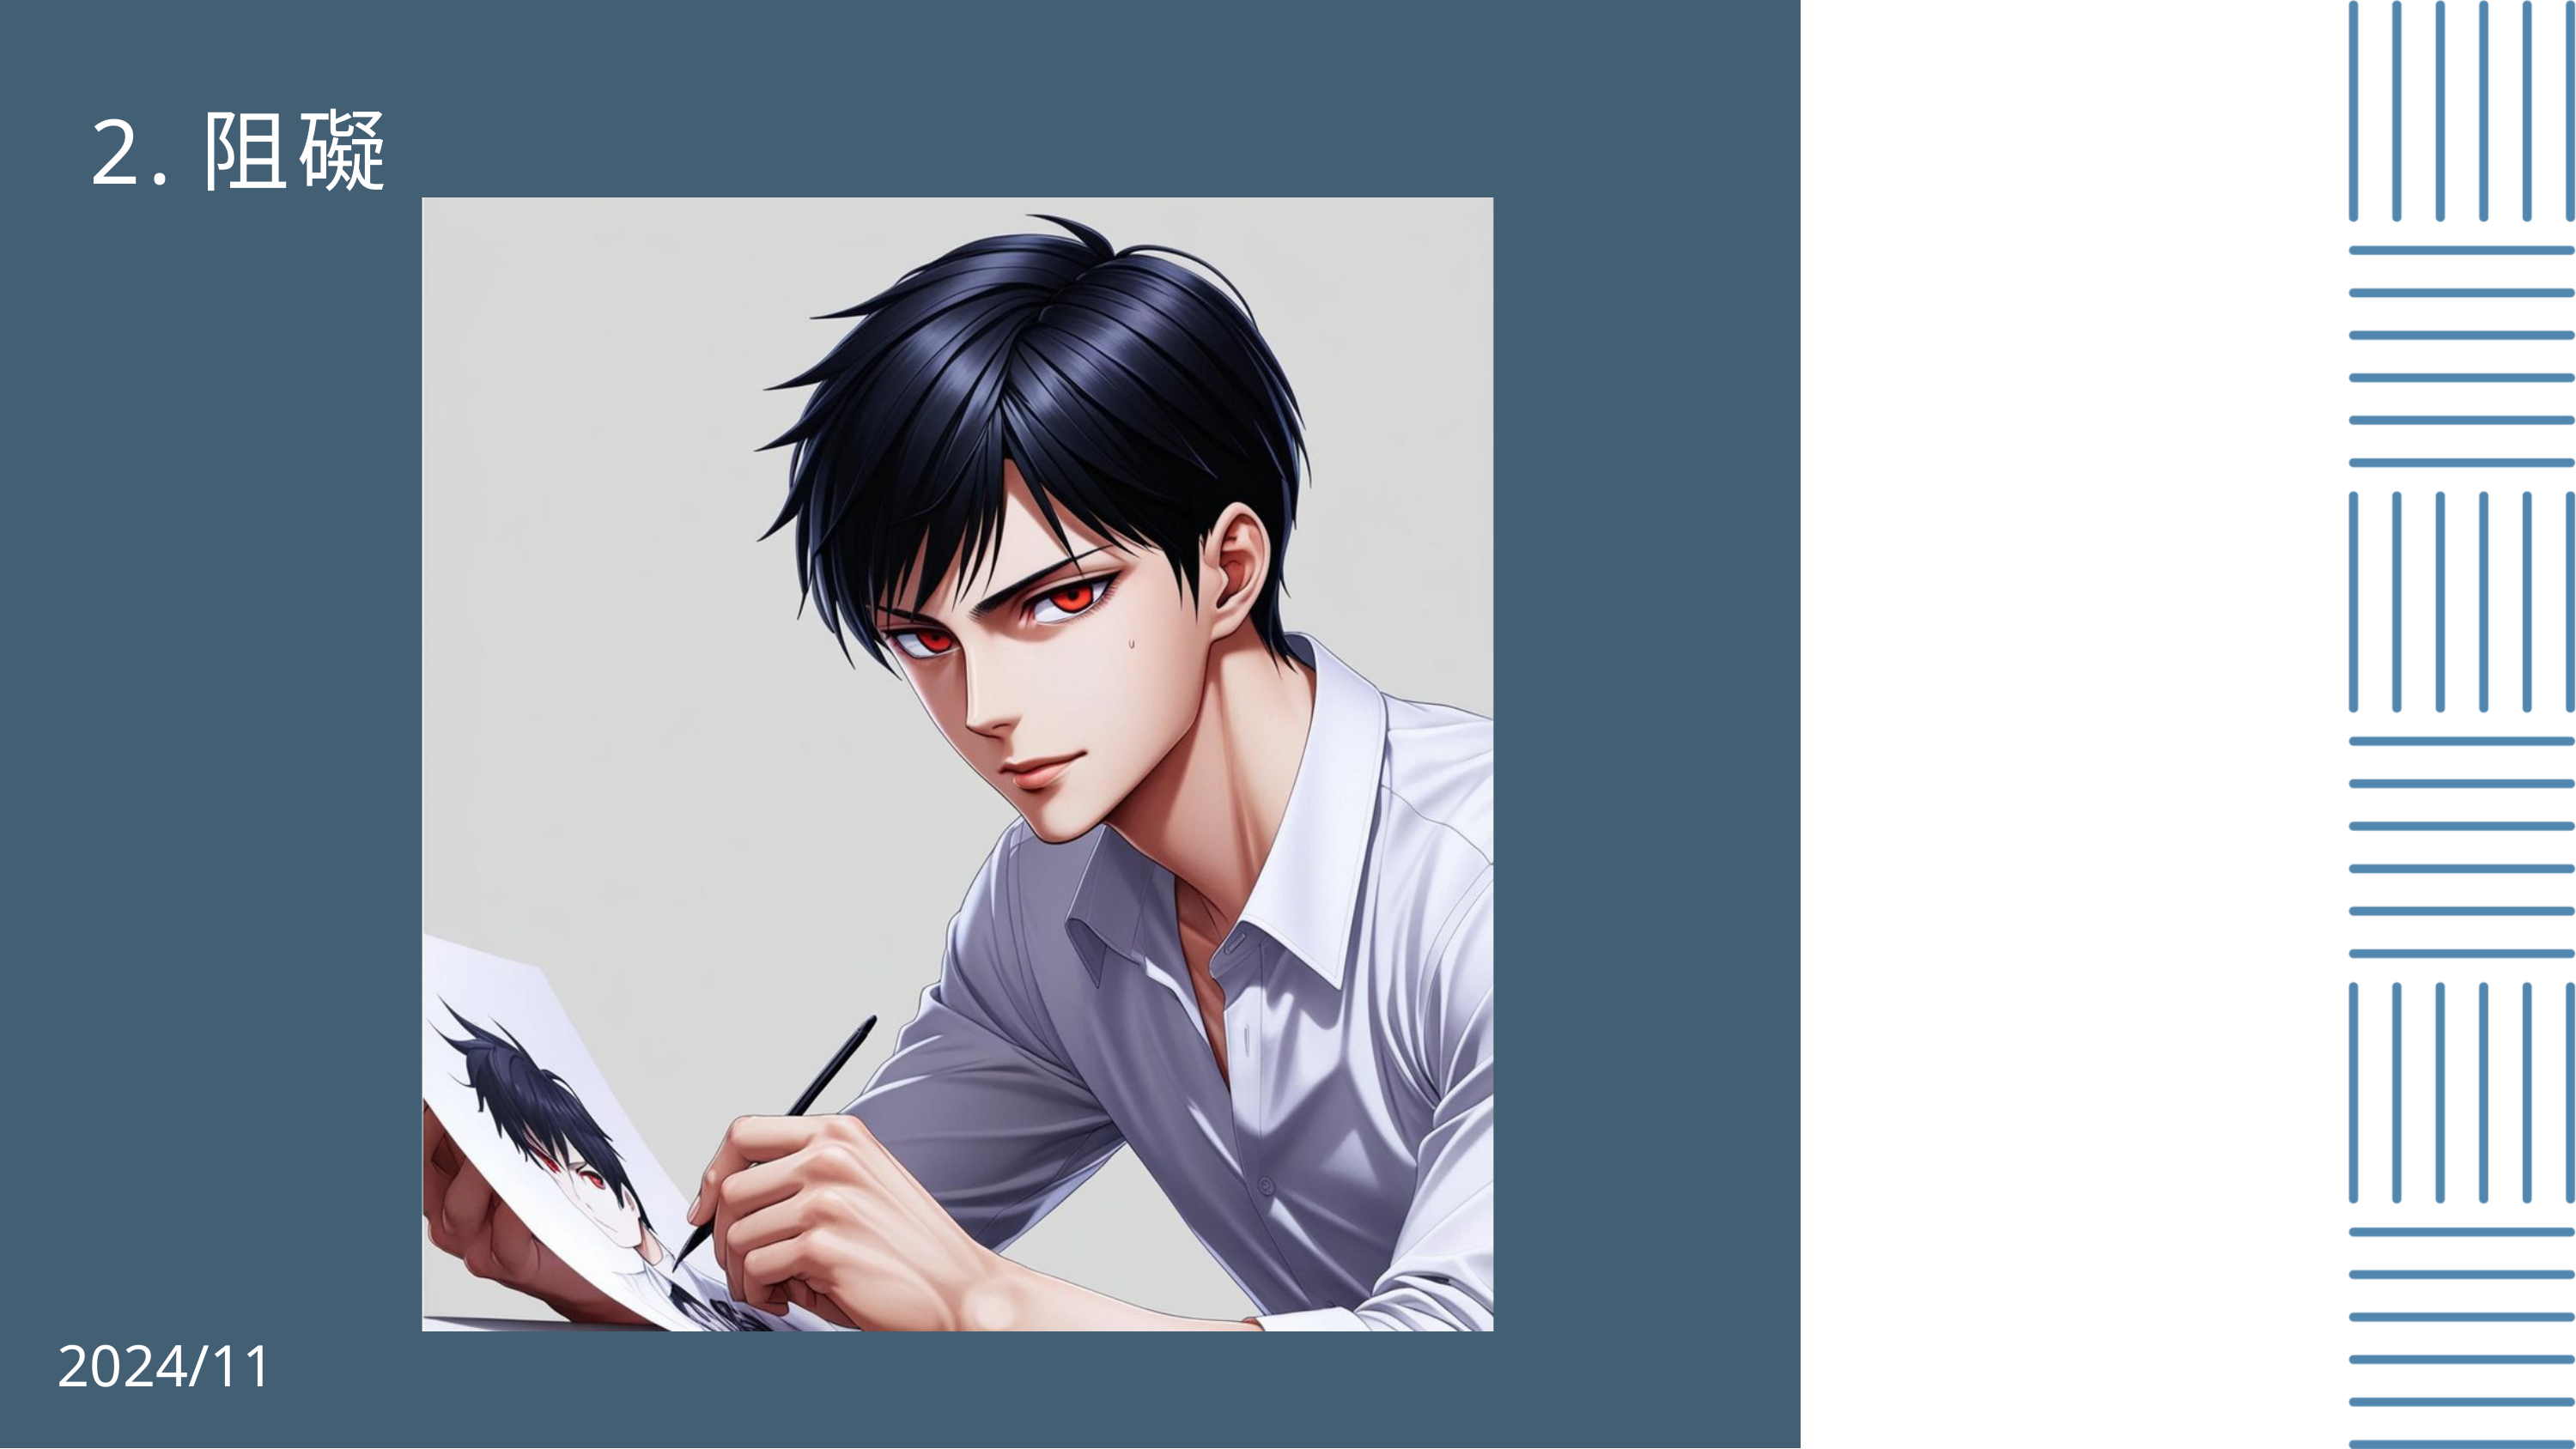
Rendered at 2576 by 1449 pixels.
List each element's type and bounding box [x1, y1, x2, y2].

text_box [2348, 0, 2576, 1449]
text_box [0, 0, 1801, 1449]
